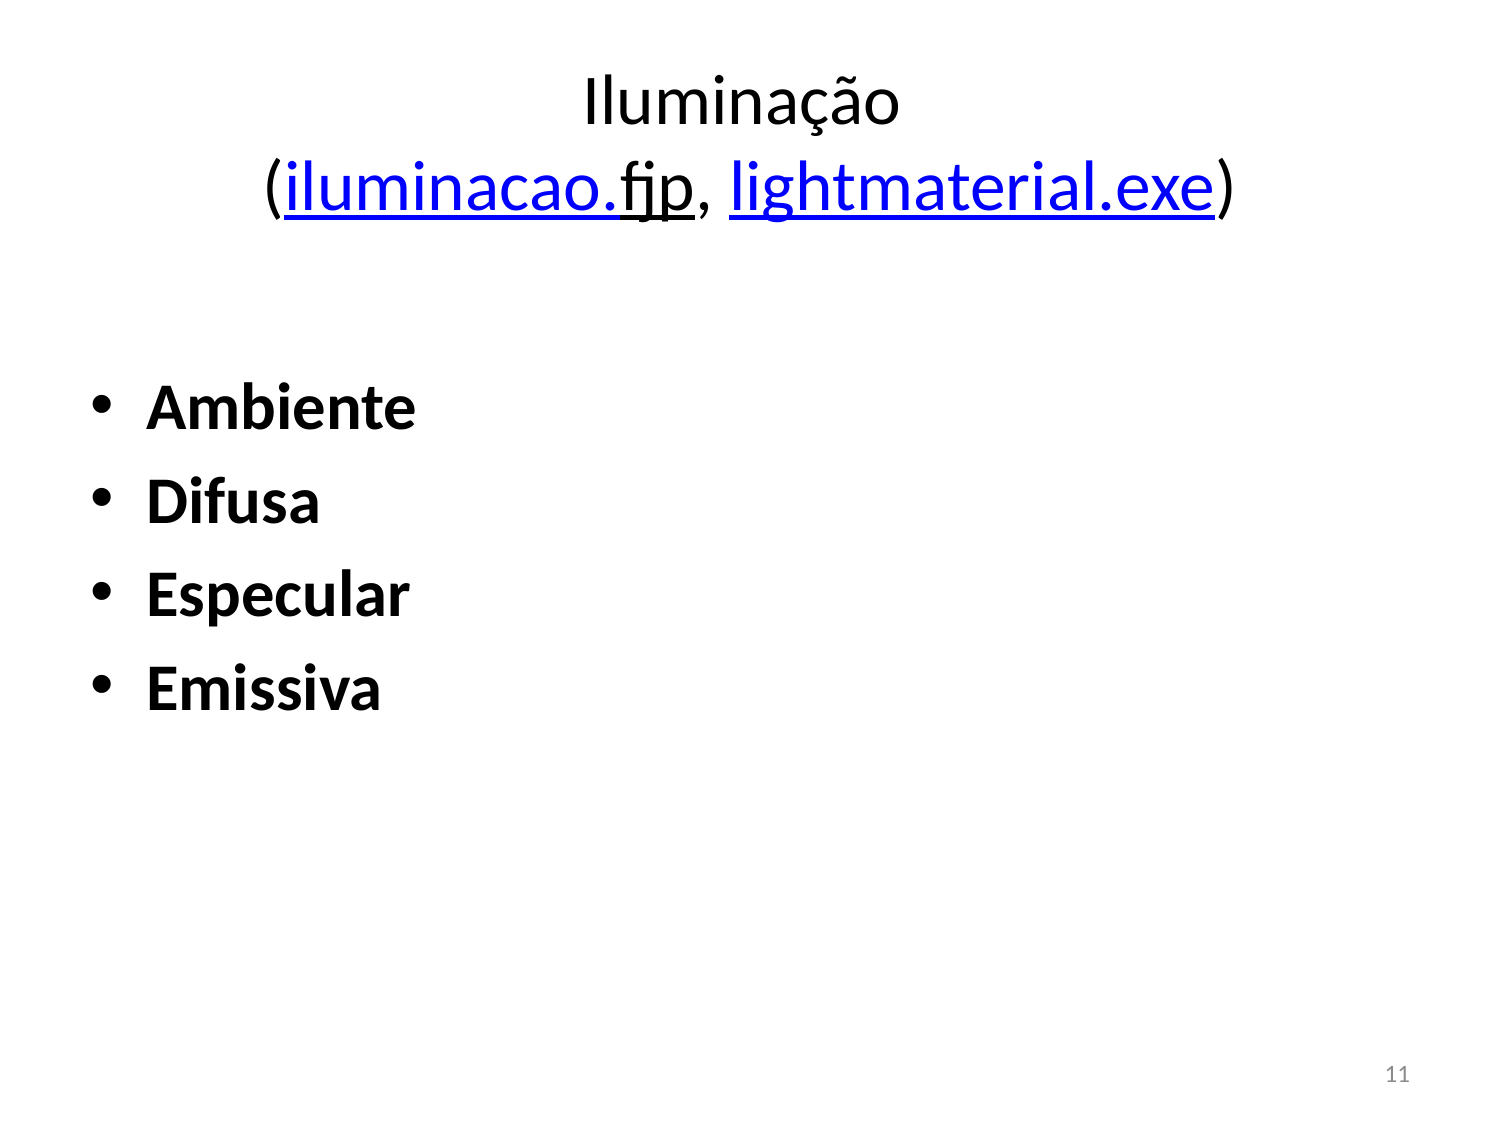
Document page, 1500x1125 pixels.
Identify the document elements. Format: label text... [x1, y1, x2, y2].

list Ambiente Difusa Especular Emissiva [75, 262, 1425, 1005]
slide_number 11 [1074, 1042, 1425, 1103]
title Iluminação (iluminacao.fjp, lightmaterial.exe) [75, 45, 1425, 233]
